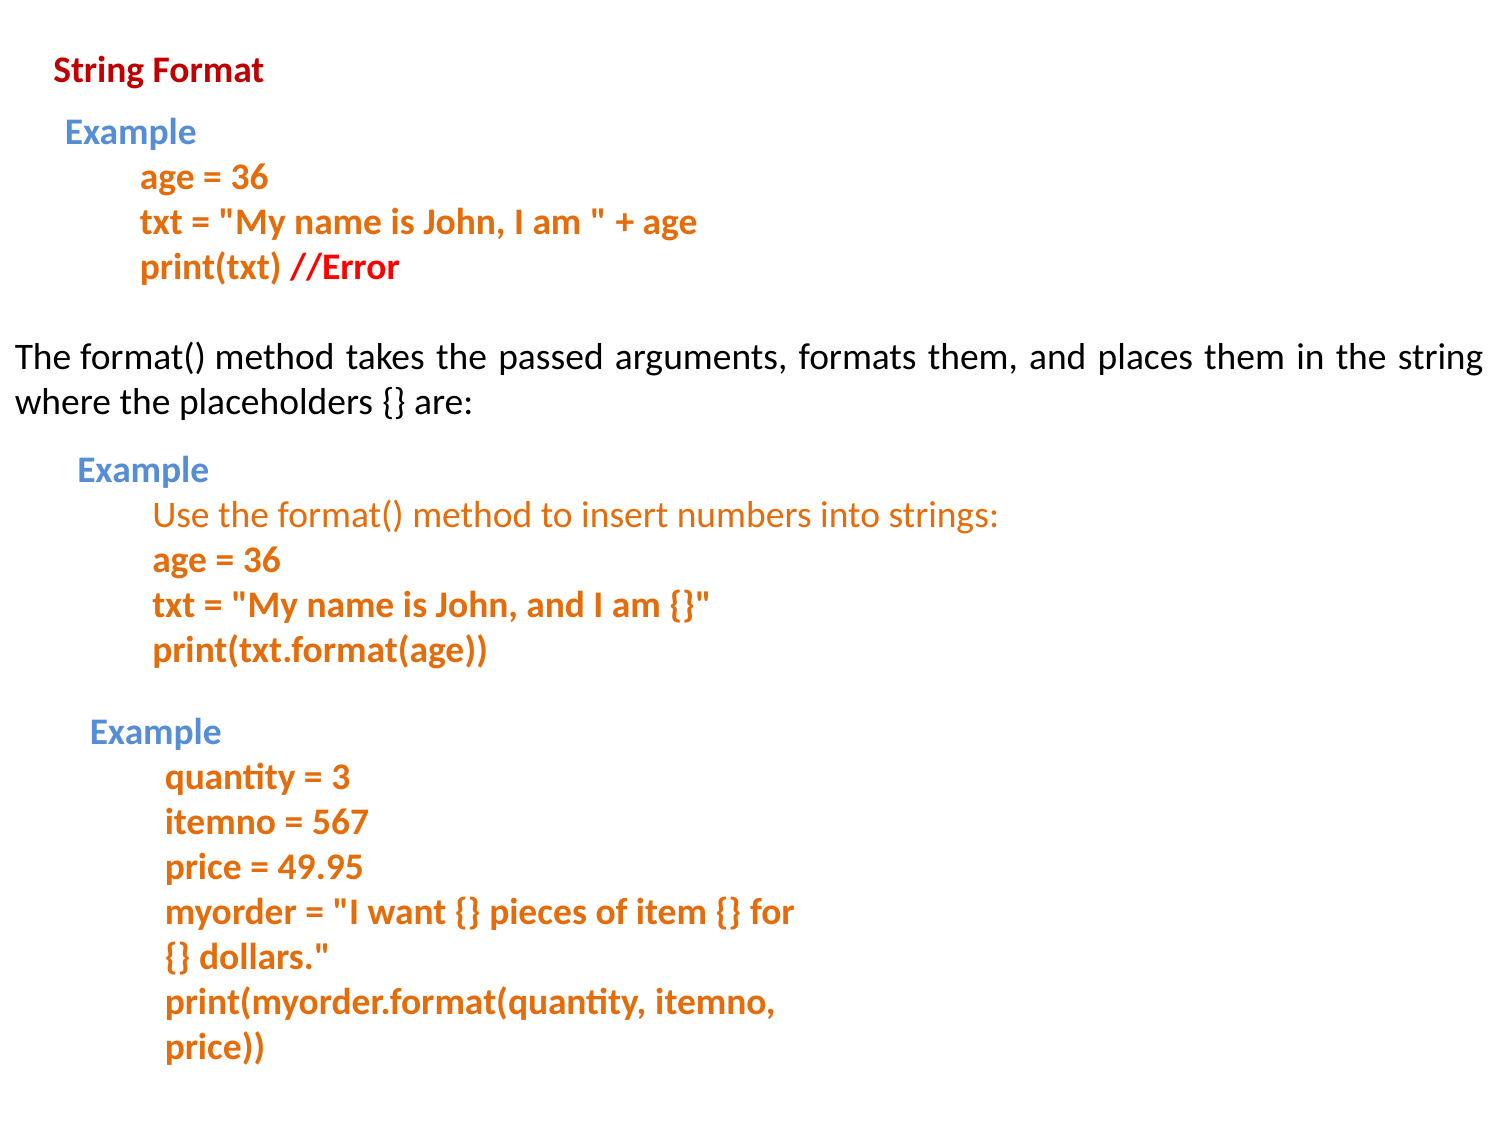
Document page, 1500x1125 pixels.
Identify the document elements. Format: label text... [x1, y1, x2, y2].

text_box The format() method takes the passed arguments, formats them, and places them in the string where the placeholders {} are: [0, 324, 1500, 430]
text_box Example Use the format() method to insert numbers into strings: age = 36 txt = "My name is John, and I am {}" print(txt.format(age)) [62, 437, 1313, 678]
text_box String Format [38, 37, 280, 98]
text_box Example age = 36 txt = "My name is John, I am " + age print(txt) //Error [49, 99, 800, 295]
text_box Example quantity = 3 itemno = 567 price = 49.95 myorder = "I want {} pieces of item {} for {} dollars." print(myorder.format(quantity, itemno, price)) [74, 699, 825, 1075]
